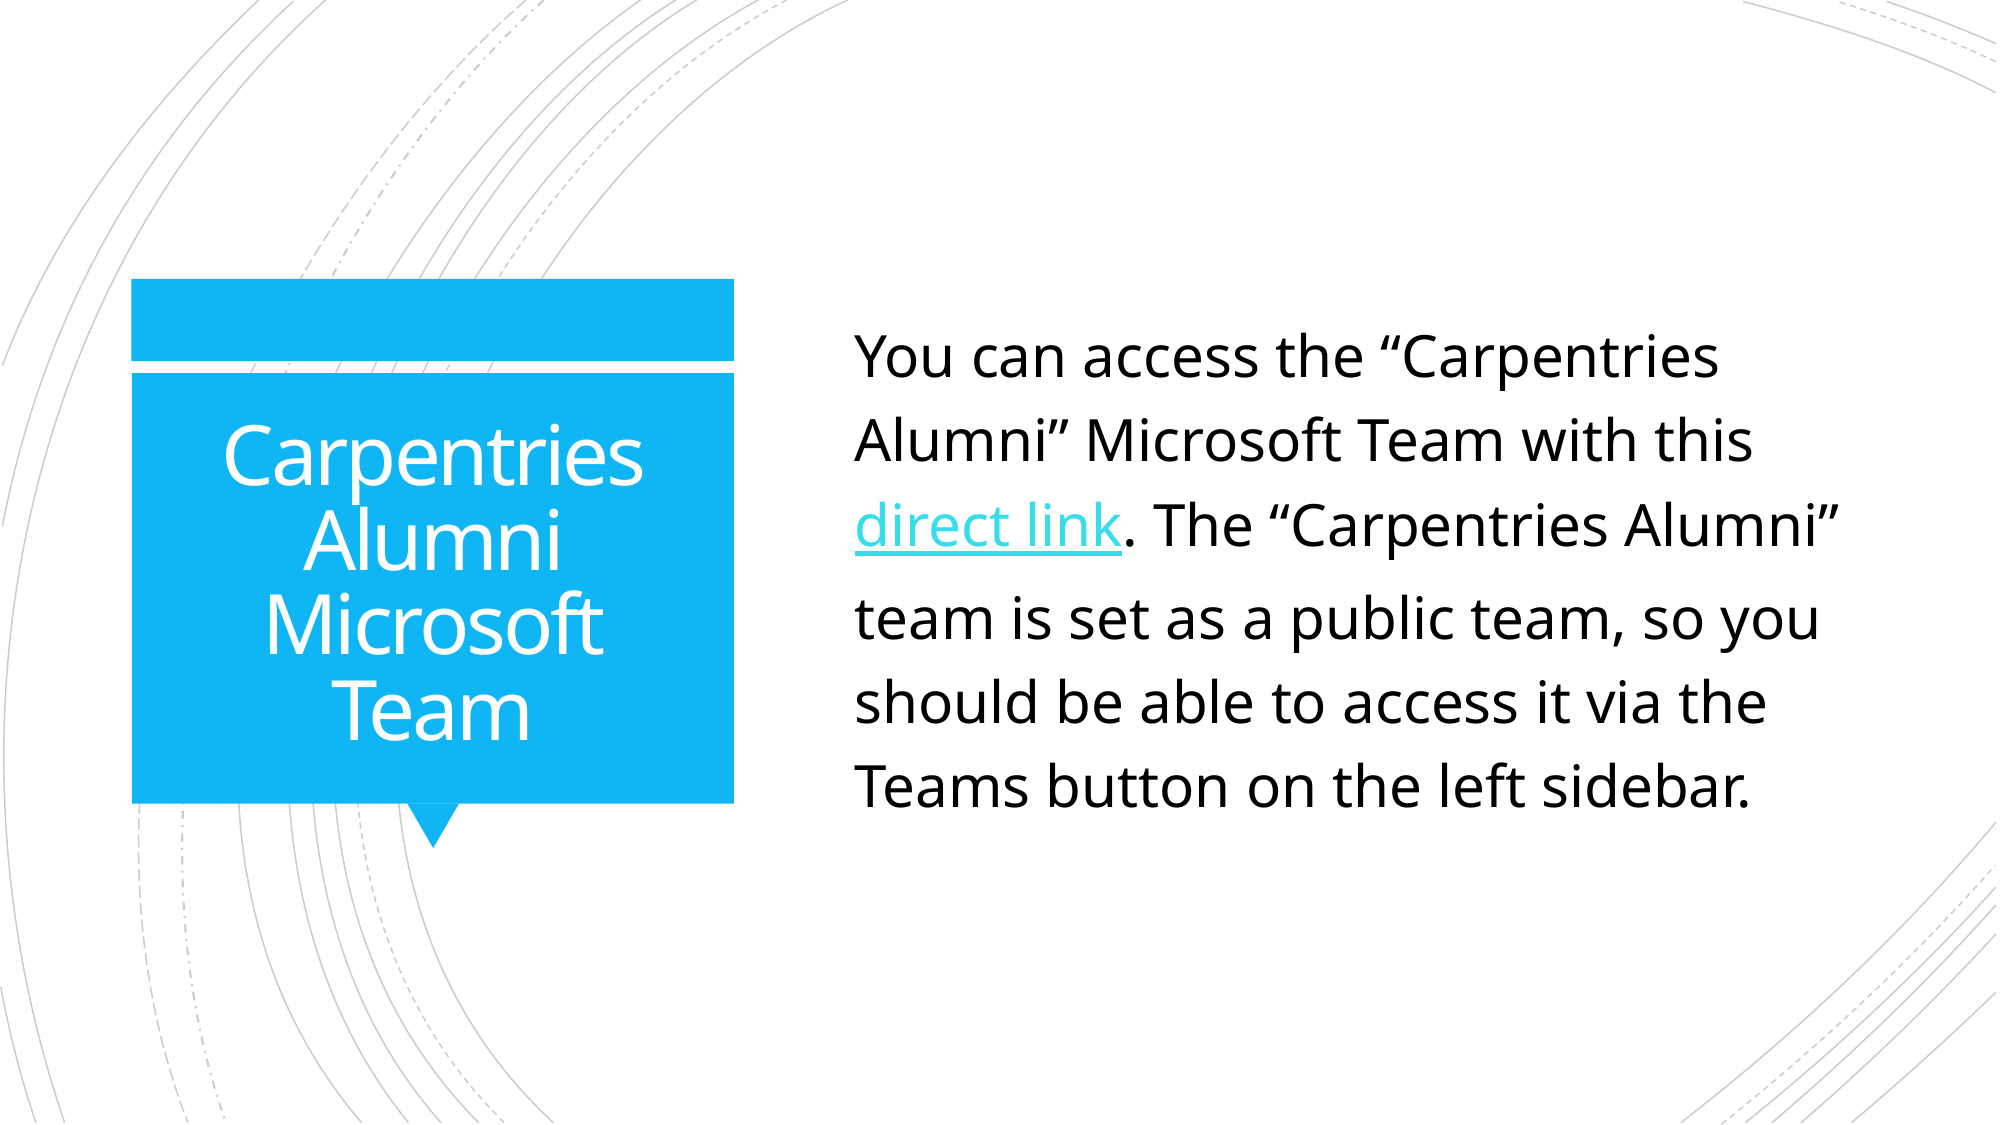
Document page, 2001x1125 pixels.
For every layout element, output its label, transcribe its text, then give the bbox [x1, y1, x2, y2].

title Carpentries Alumni Microsoft Team [145, 385, 720, 789]
list You can access the “Carpentries Alumni” Microsoft Team with this direct link. The “Carpentries Alumni” team is set as a public team, so you should be able to access it via the Teams button on the left sidebar. [839, 131, 1871, 993]
